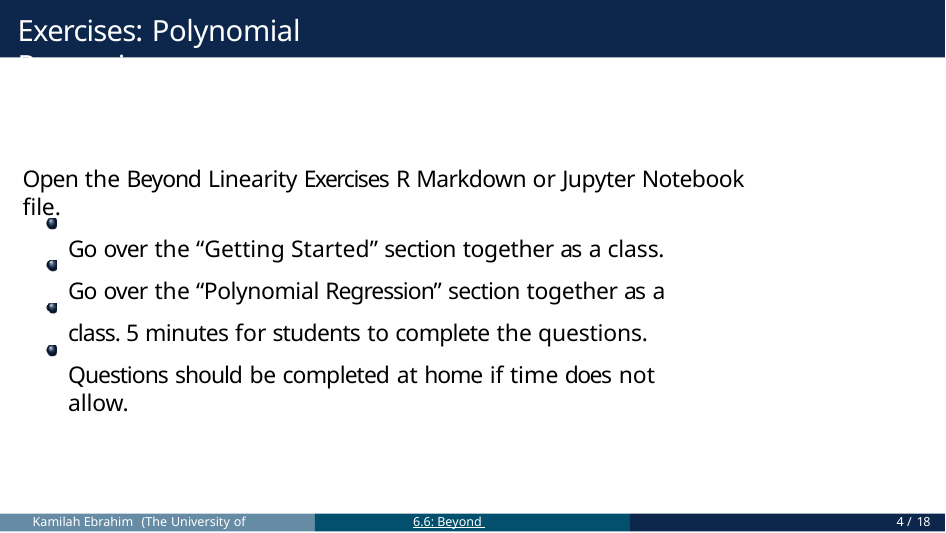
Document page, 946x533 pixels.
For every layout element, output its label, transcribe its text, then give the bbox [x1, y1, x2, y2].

title Exercises: Polynomial Regression [15, 9, 433, 102]
list Open the Beyond Linearity Exercises R Markdown or Jupyter Notebook file. Go over the “Getting Started” section together as a class. Go over the “Polynomial Regression” section together as a class. 5 minutes for students to complete the questions. Questions should be completed at home if time does not allow. [20, 147, 747, 459]
picture [45, 260, 58, 272]
picture [45, 345, 58, 357]
picture [45, 218, 58, 230]
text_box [0, 513, 946, 532]
picture [45, 303, 58, 315]
